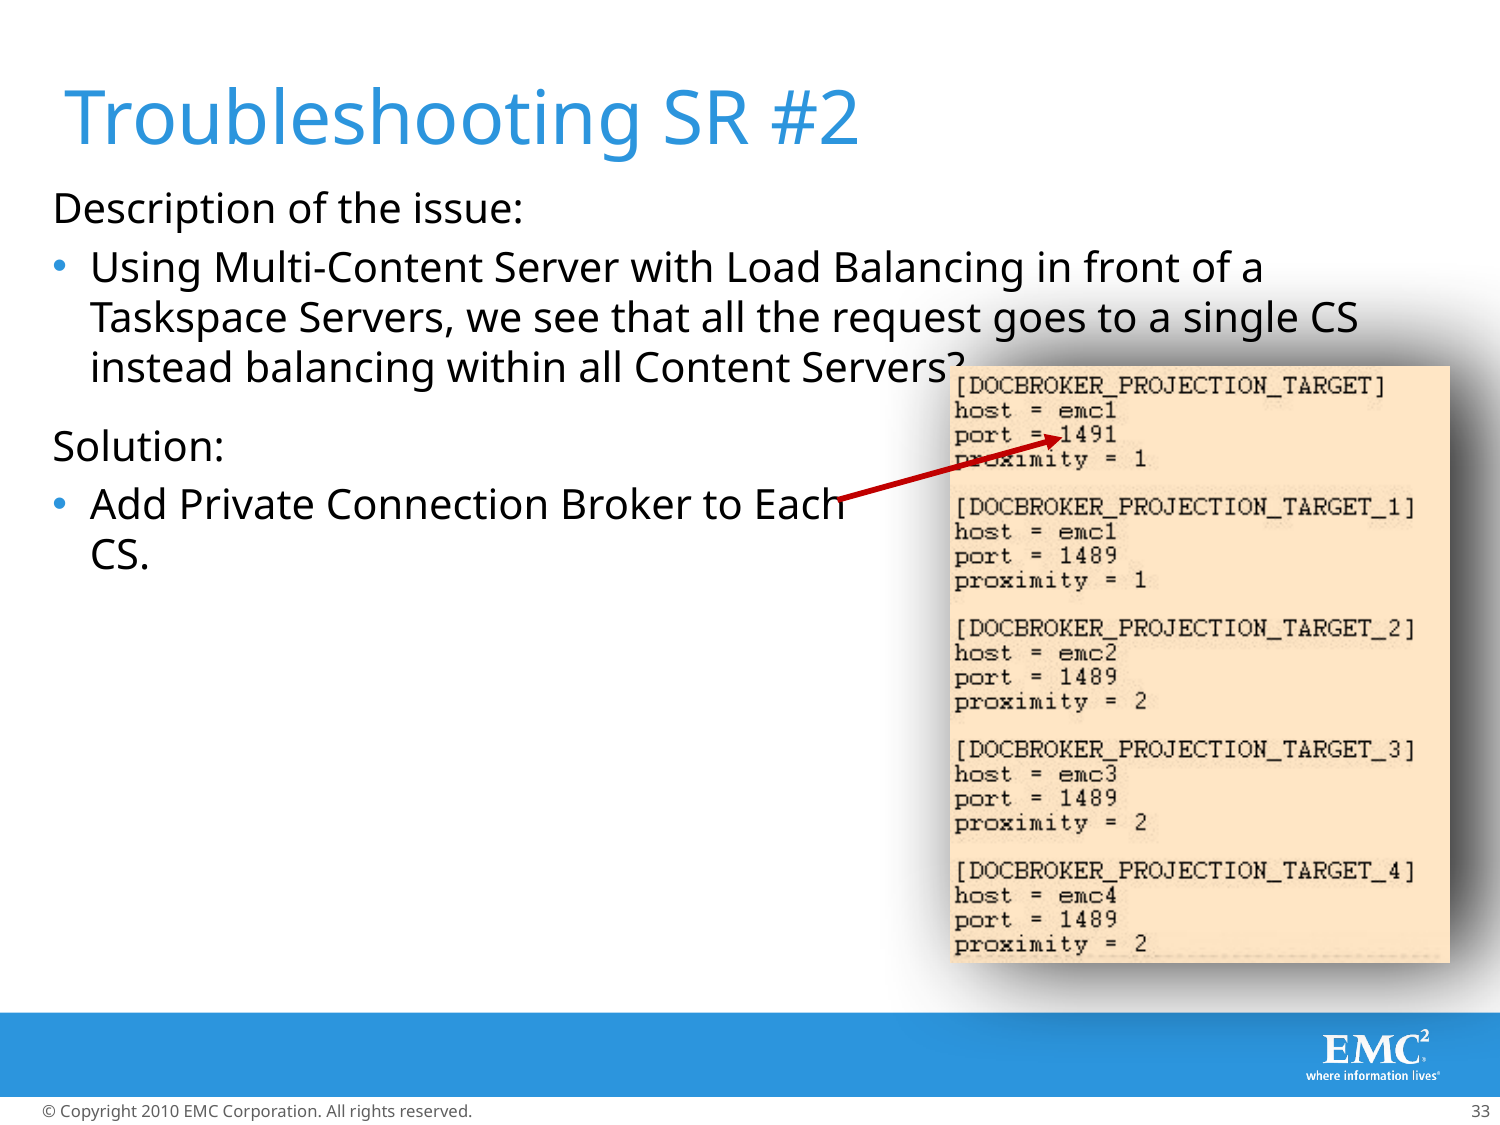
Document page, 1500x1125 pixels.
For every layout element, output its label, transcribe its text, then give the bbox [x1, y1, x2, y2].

picture [1306, 1029, 1440, 1080]
title Troubleshooting SR #2 [50, 62, 1228, 174]
text_box Solution: Add Private Connection Broker to Each CS. [37, 412, 875, 1000]
picture [949, 365, 1451, 964]
list Description of the issue: Using Multi-Content Server with Load Balancing in front of a Taskspace Servers, we see that all the request goes to a single CS instead balancing within all Content Servers? [37, 174, 1425, 388]
